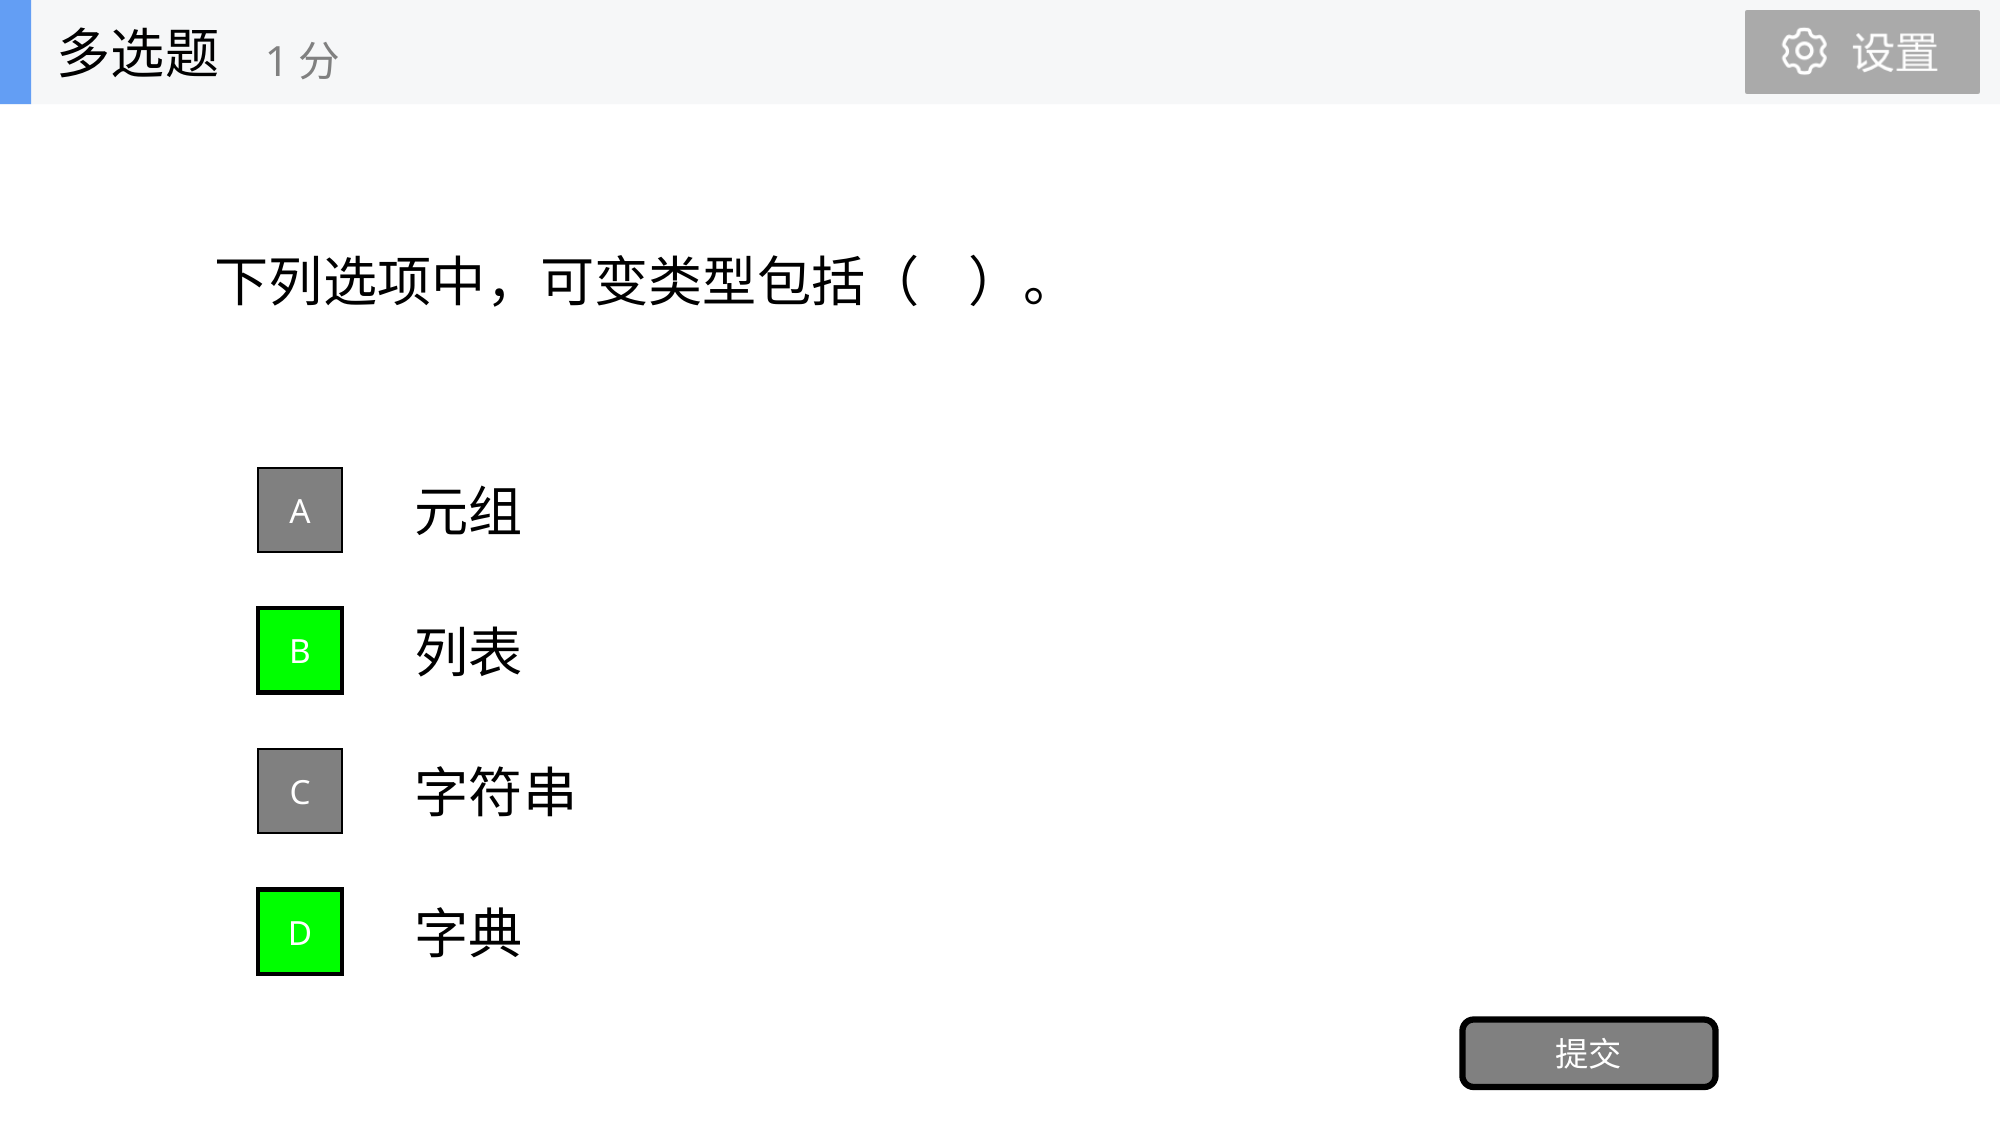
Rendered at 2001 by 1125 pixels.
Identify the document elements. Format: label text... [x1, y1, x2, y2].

text_box 元组 [399, 456, 1800, 563]
picture [1745, 10, 1980, 94]
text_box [0, 0, 2000, 105]
text_box 字符串 [399, 738, 1800, 844]
text_box C [257, 748, 343, 834]
text_box 字典 [399, 878, 1800, 985]
text_box A [257, 467, 343, 553]
text_box 列表 [399, 597, 1800, 703]
text_box B [257, 607, 343, 694]
text_box 下列选项中，可变类型包括（ ）。 [200, 105, 1800, 456]
text_box 提交 [1461, 1018, 1717, 1089]
text_box D [257, 888, 343, 975]
